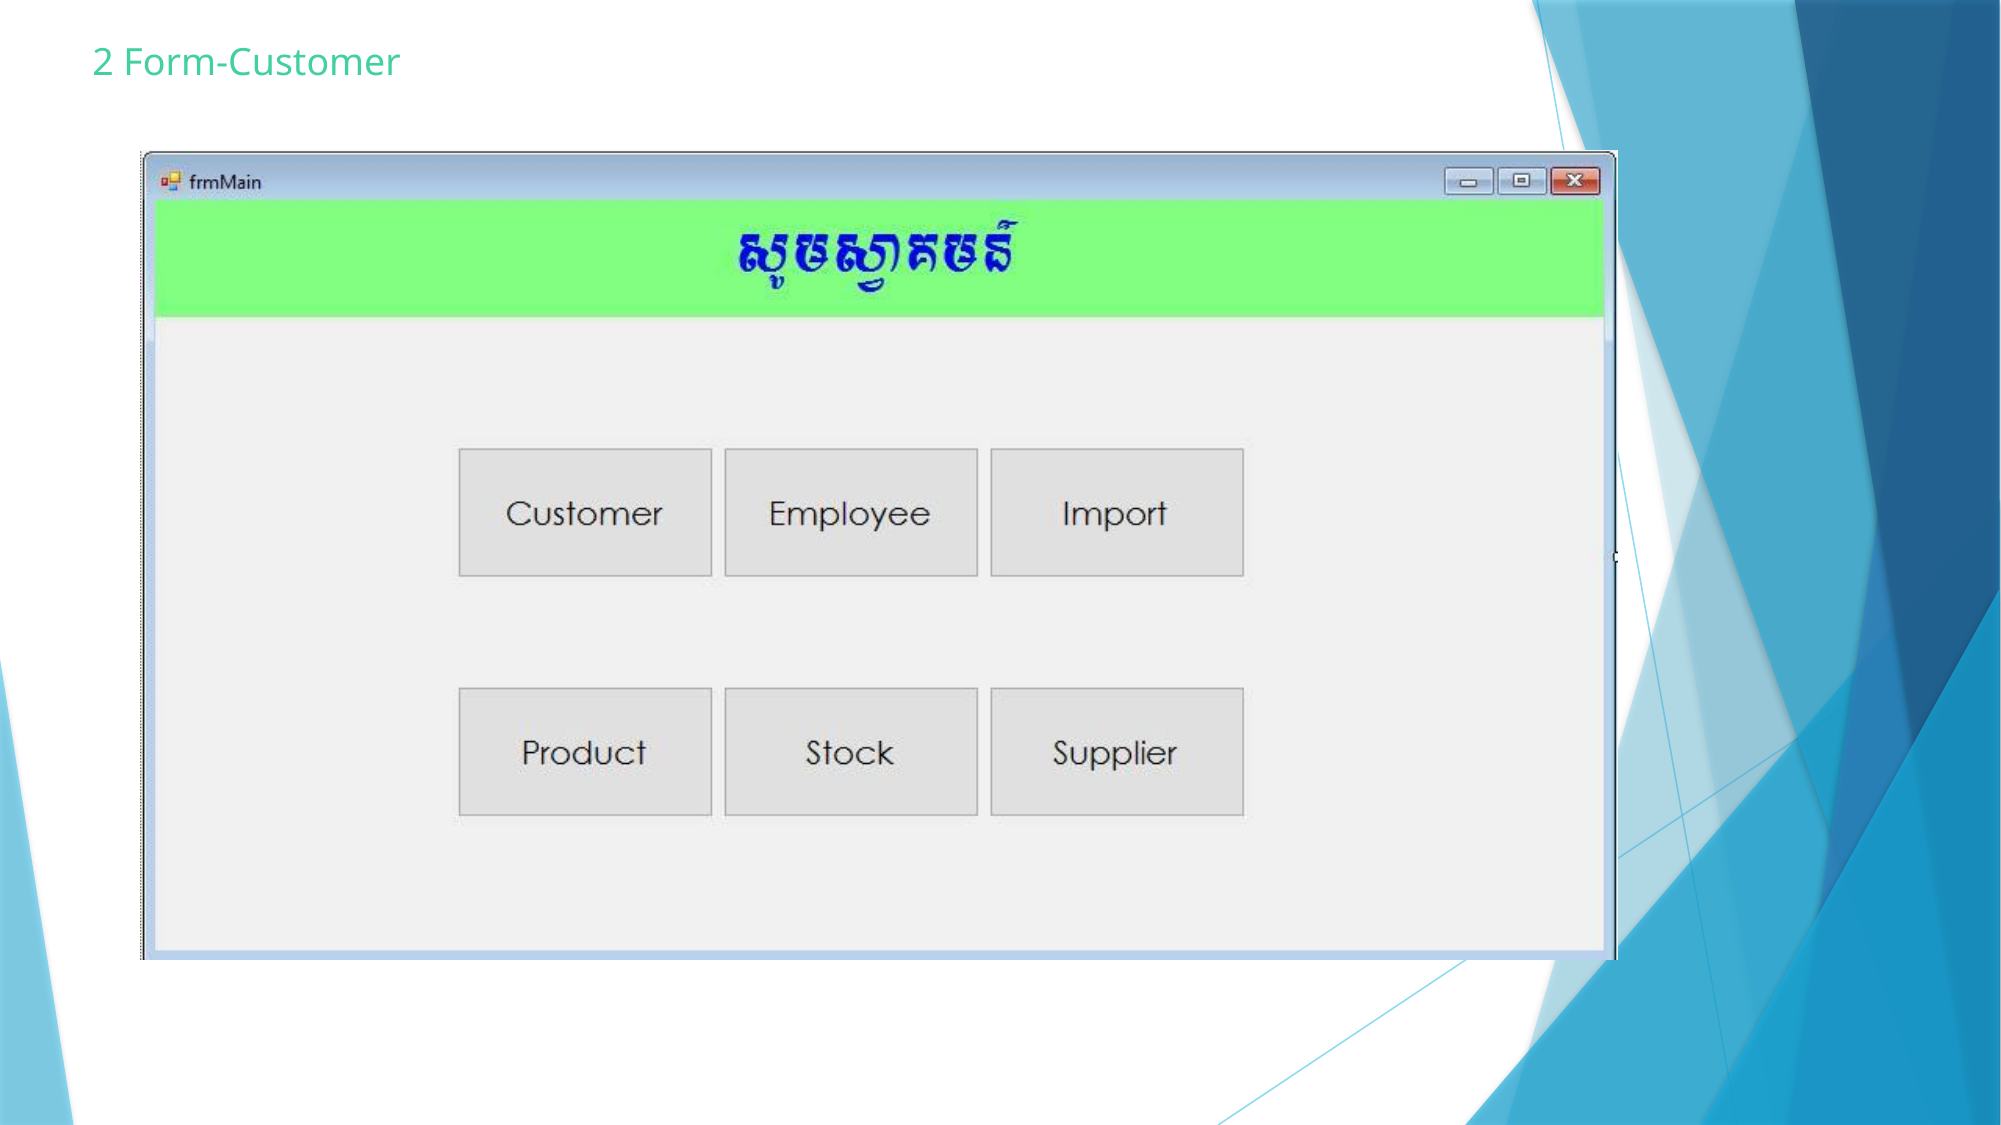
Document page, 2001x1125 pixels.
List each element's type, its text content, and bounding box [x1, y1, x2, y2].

picture [140, 150, 1618, 961]
text_box 2 Form-Customer [77, 30, 1453, 91]
